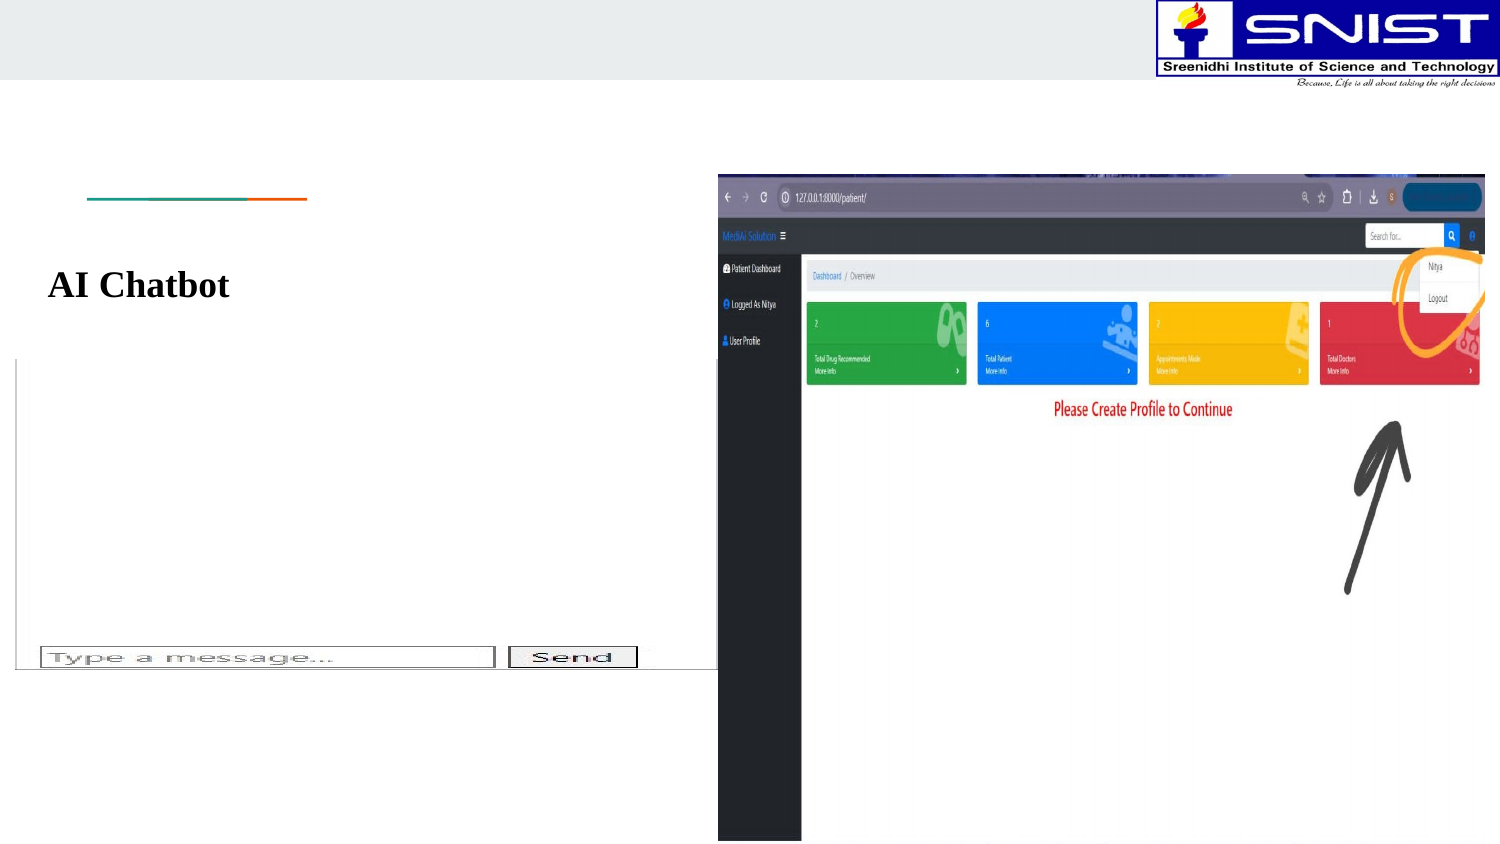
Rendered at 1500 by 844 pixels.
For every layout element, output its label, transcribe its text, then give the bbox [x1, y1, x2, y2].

picture [14, 174, 1486, 844]
text_box AI Chatbot [32, 252, 245, 313]
picture [1156, 0, 1500, 89]
